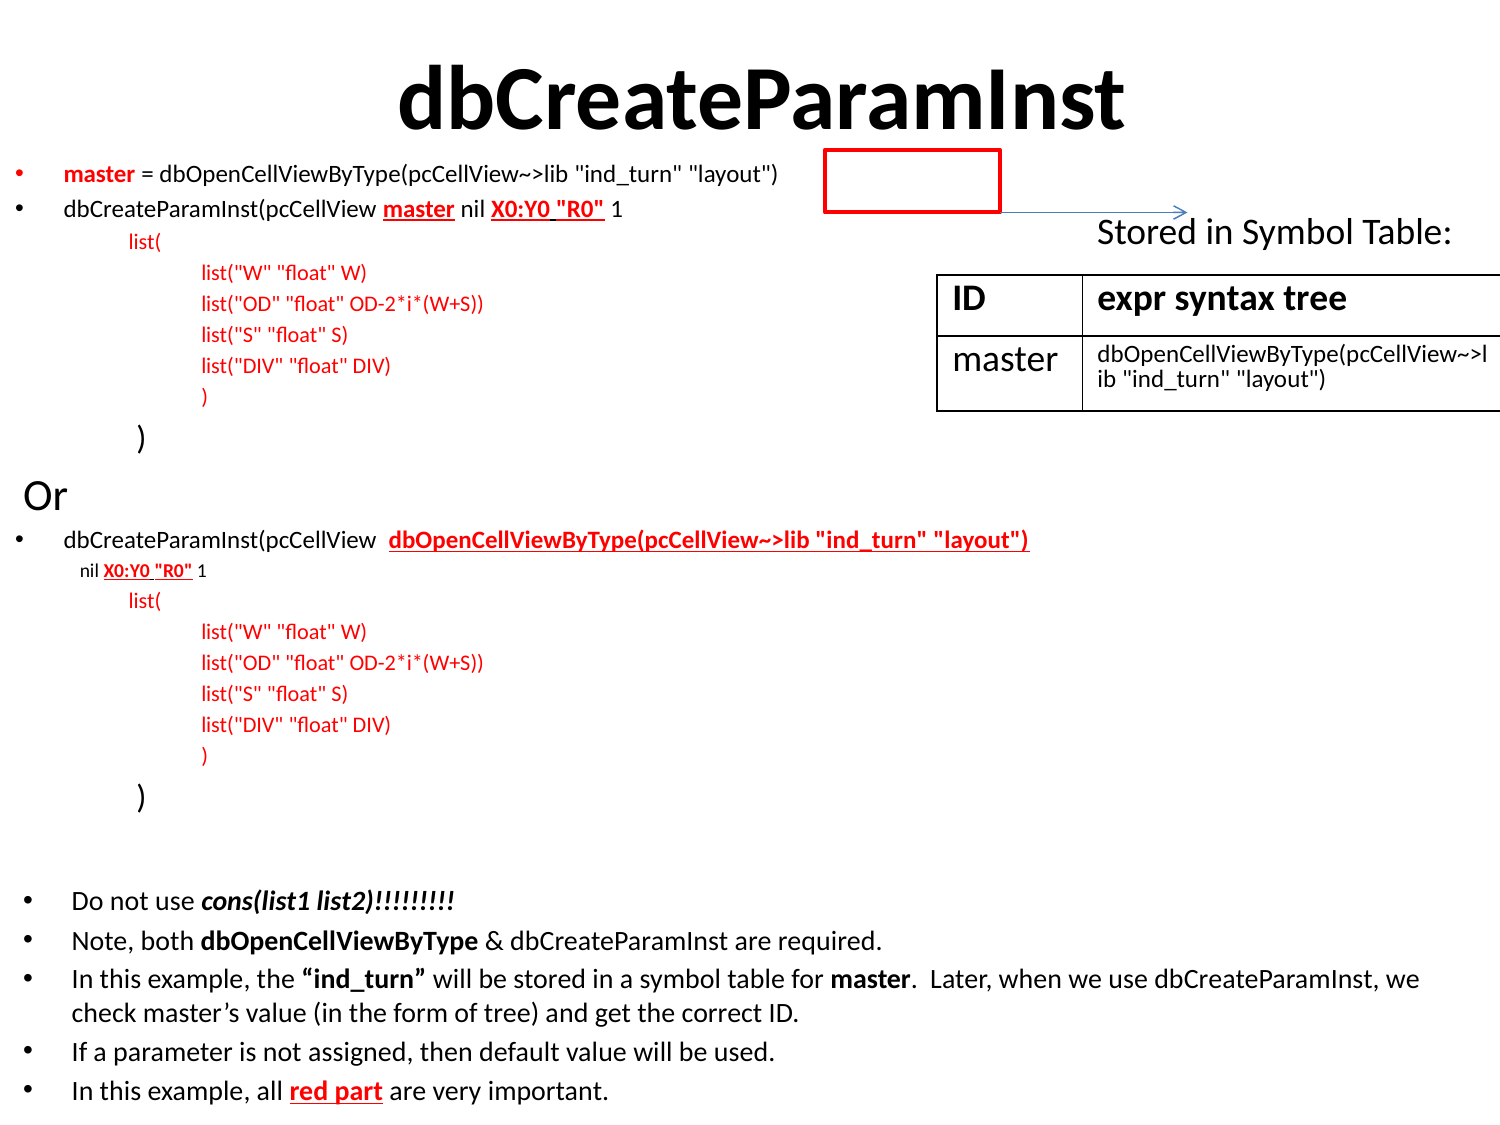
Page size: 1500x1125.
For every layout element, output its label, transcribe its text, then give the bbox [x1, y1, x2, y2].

title dbCreateParamInst [87, 0, 1438, 149]
table_header ID [938, 276, 1082, 335]
list master = dbOpenCellViewByType(pcCellView~>lib "ind_turn" "layout") dbCreateParamInst(pcCellView master nil X0:Y0 "R0" 1 list( list("W" "float" W) list("OD" "float" OD-2*i*(W+S)) list("S" "float" S) list("DIV" "float" DIV) ) ) Or dbCreateParamInst(pcCellView dbOpenCellViewByType(pcCellView~>lib "ind_turn" "layout") nil X0:Y0 "R0" 1 list( list("W" "float" W) list("OD" "float" OD-2*i*(W+S)) list("S" "float" S) list("DIV" "float" DIV) ) ) Do not use cons(list1 list2)!!!!!!!!! Note, both dbOpenCellViewByType & dbCreateParamInst are required. In this example, the “ind_turn” will be stored in a symbol table for master. Later, when we use dbCreateParamInst, we check master’s value (in the form of tree) and get the correct ID. If a parameter is not assigned, then default value will be used. In this example, all red part are very important. [0, 149, 1500, 1125]
table_cell dbOpenCellViewByType(pcCellView~>lib "ind_turn" "layout") [1083, 337, 1500, 410]
table_header expr syntax tree [1083, 276, 1500, 335]
text_box [823, 148, 1002, 214]
text_box Stored in Symbol Table: [1082, 199, 1500, 274]
table_cell master [938, 337, 1082, 410]
